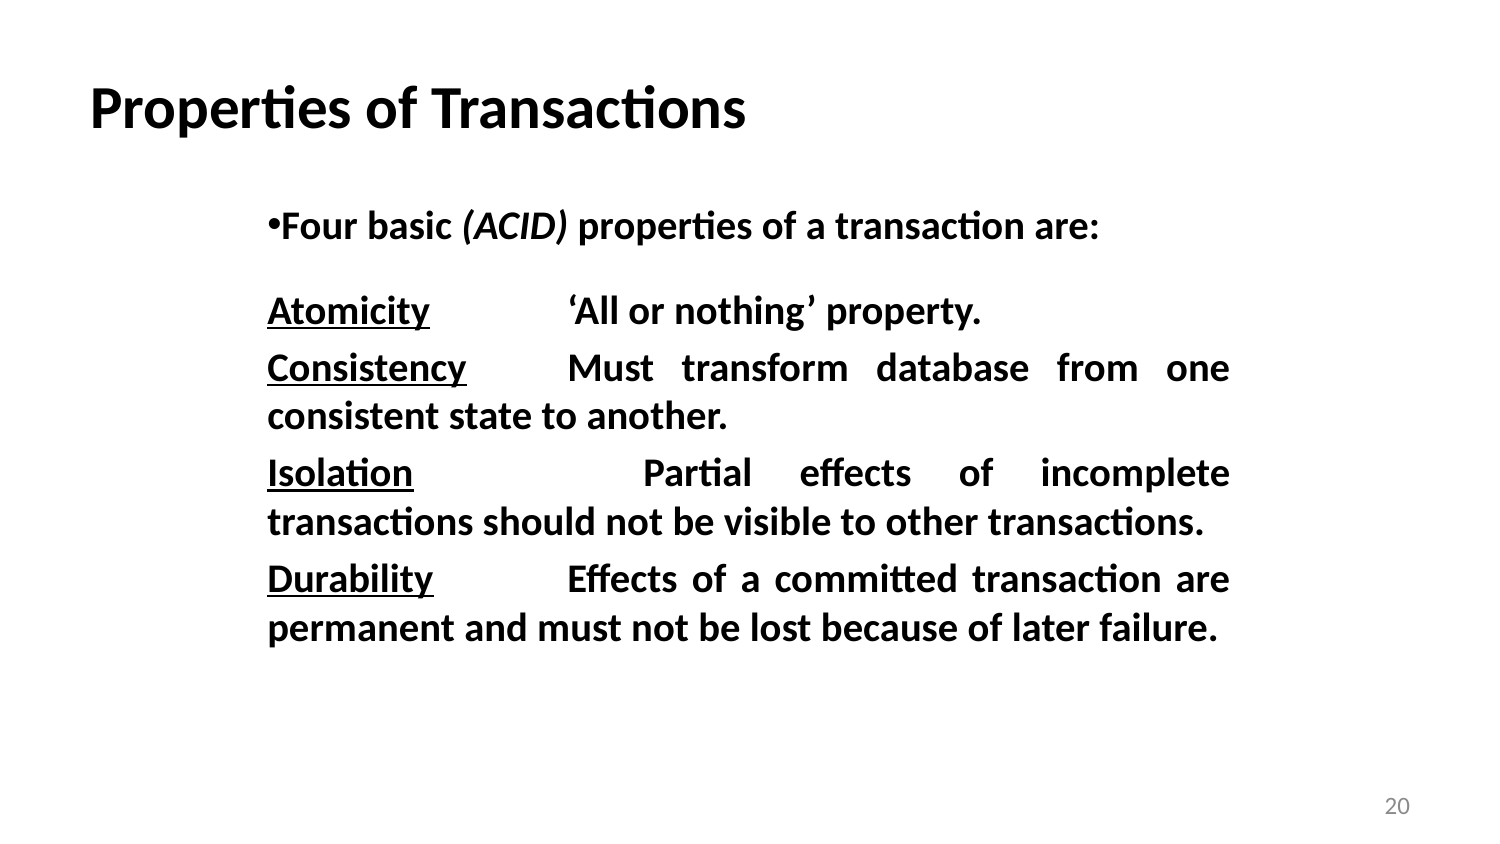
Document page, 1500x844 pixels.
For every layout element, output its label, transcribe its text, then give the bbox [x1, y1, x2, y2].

slide_number 20 [1074, 782, 1425, 827]
list Four basic (ACID) properties of a transaction are: Atomicity ‘All or nothing’ property. Consistency Must transform database from one consistent state to another. Isolation Partial effects of incomplete transactions should not be visible to other transactions. Durability Effects of a committed transaction are permanent and must not be lost because of later failure. [252, 191, 1247, 698]
title Properties of Transactions [75, 33, 1425, 175]
